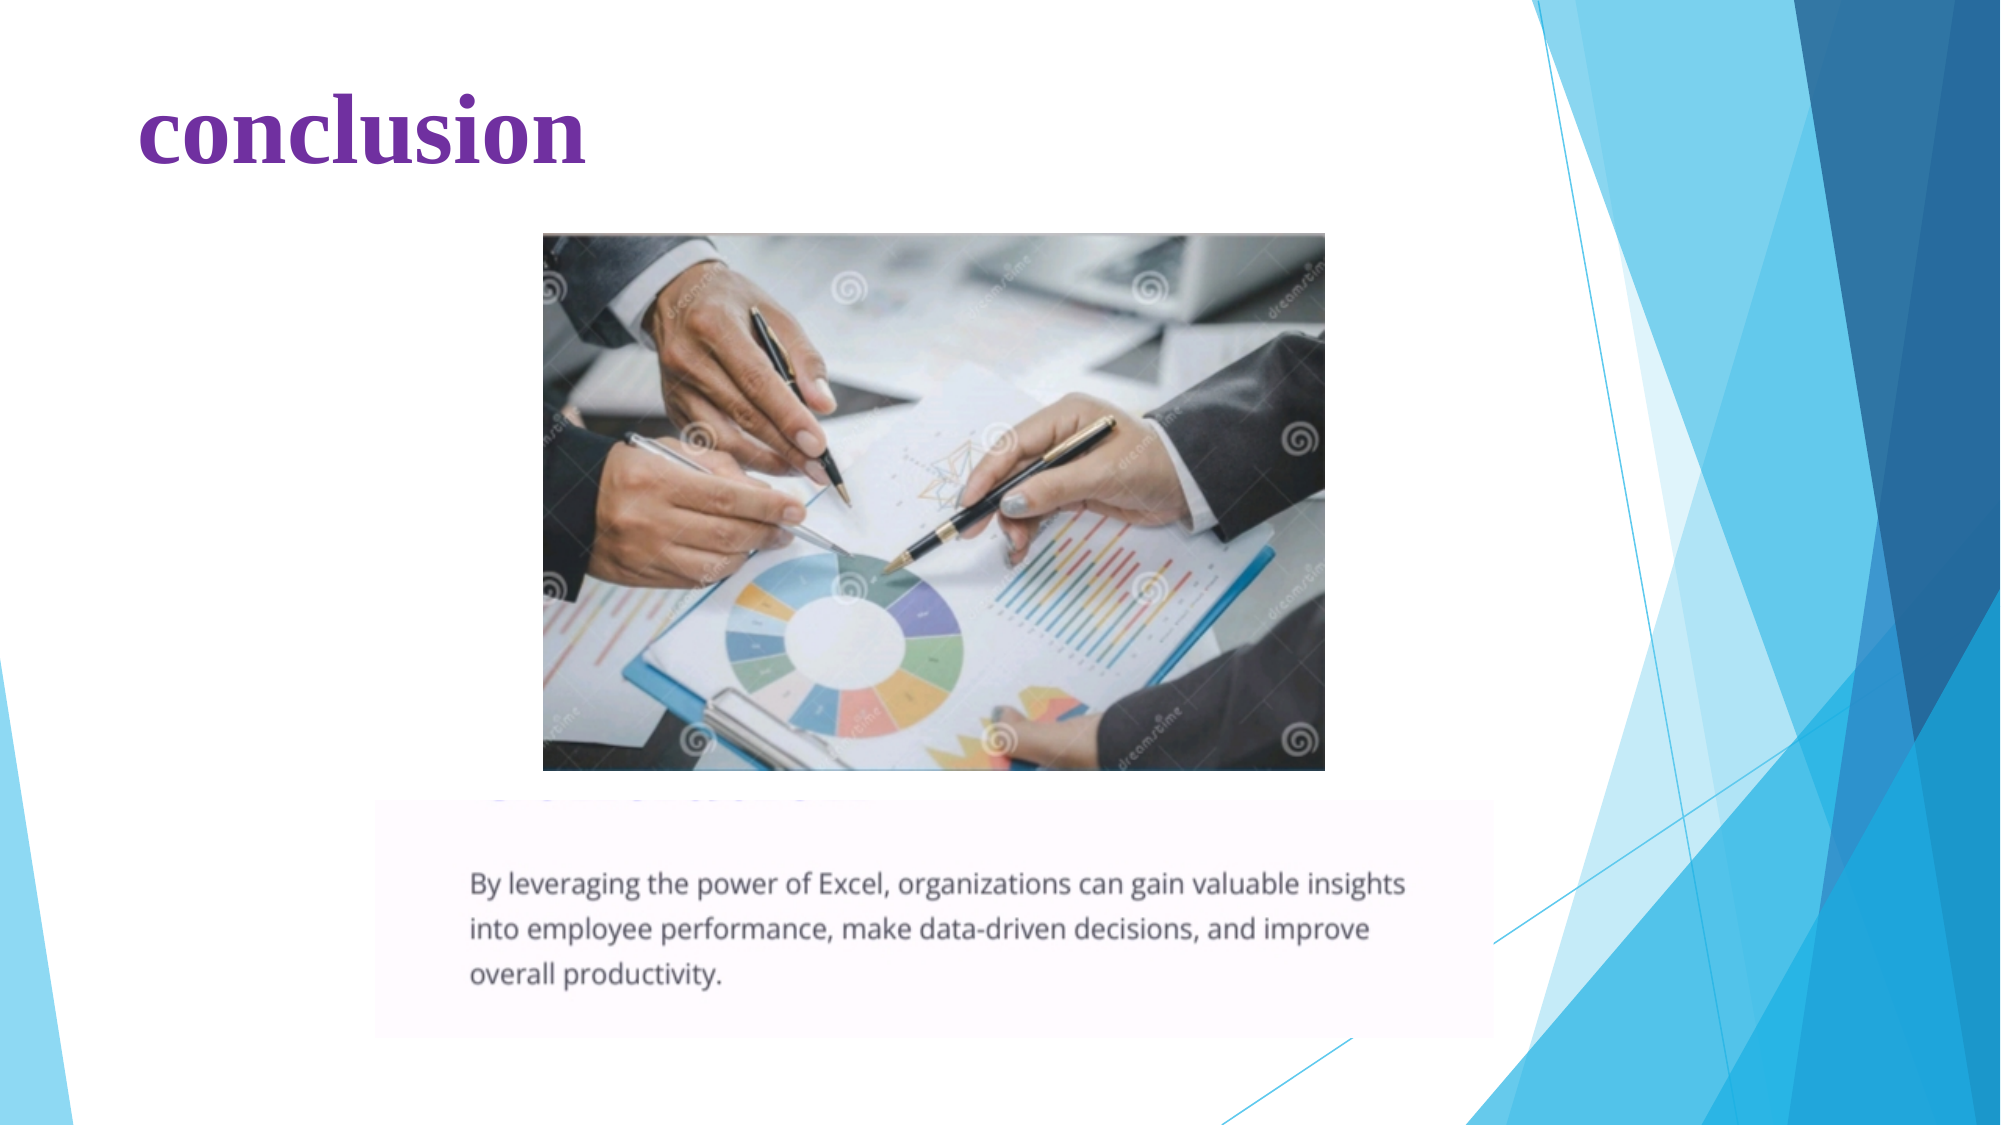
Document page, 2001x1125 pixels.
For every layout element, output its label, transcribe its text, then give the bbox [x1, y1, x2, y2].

title conclusion [137, 63, 613, 185]
picture [374, 799, 1494, 1038]
picture [543, 232, 1326, 771]
